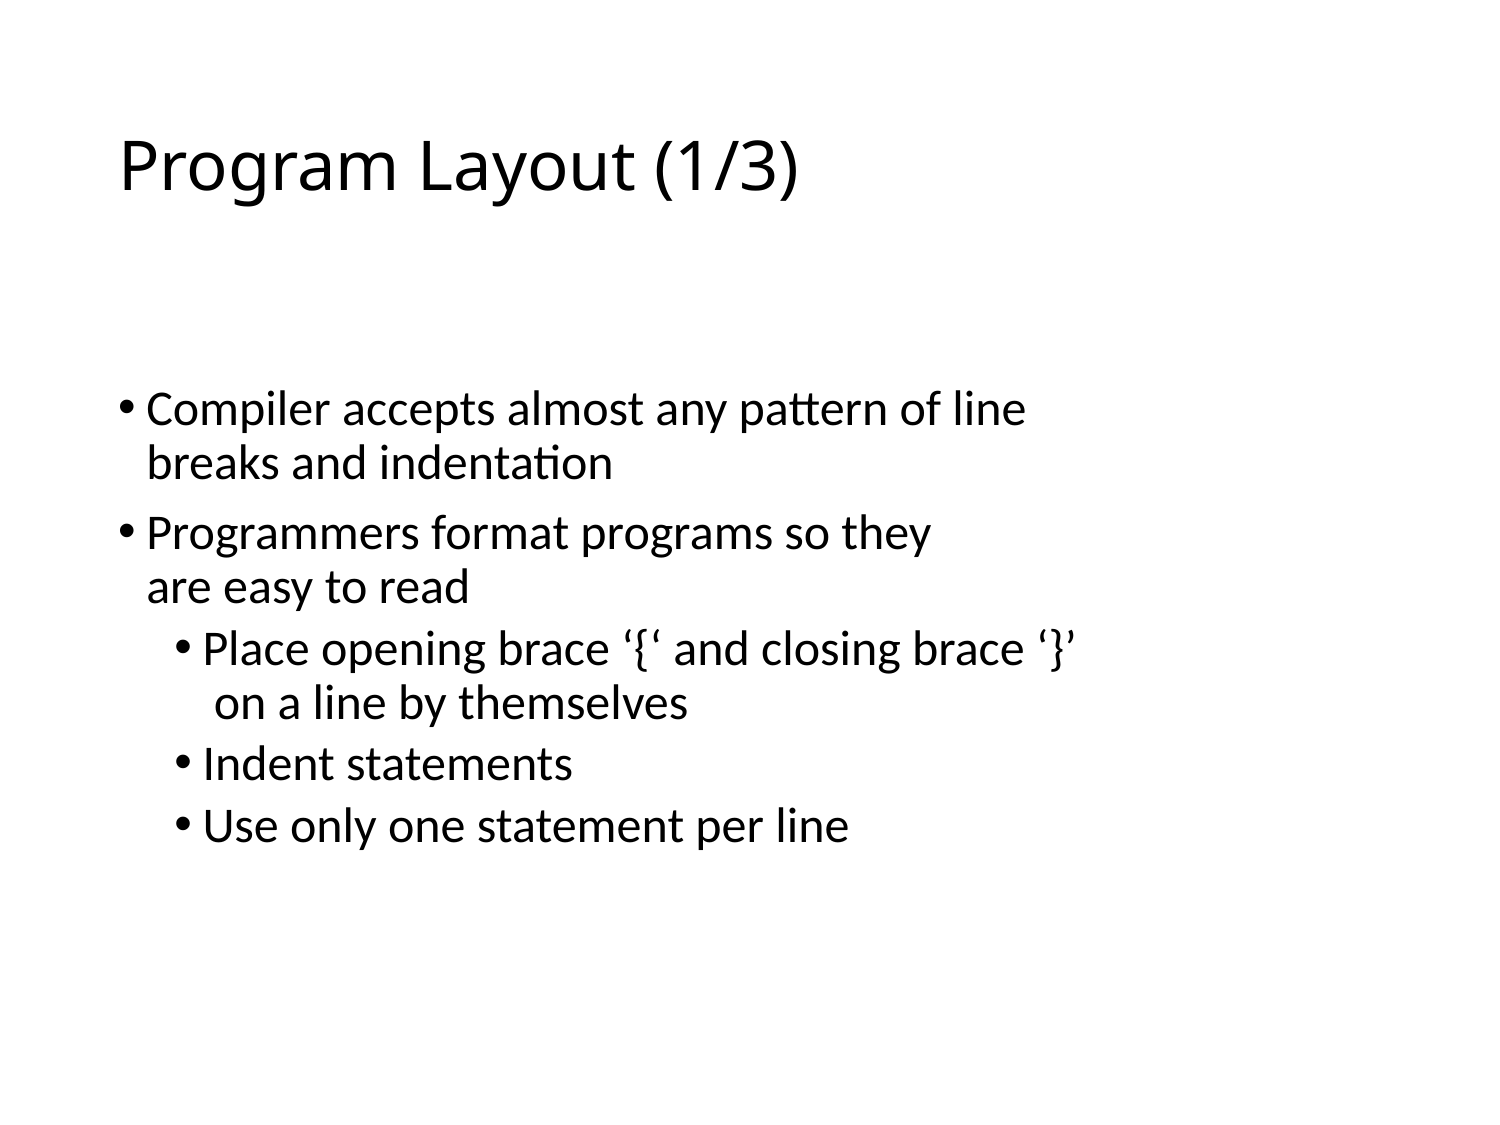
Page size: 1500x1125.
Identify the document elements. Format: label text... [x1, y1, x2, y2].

title Program Layout (1/3) [103, 59, 1397, 278]
list Compiler accepts almost any pattern of line breaks and indentation Programmers format programs so they are easy to read Place opening brace ‘{‘ and closing brace ‘}’ on a line by themselves Indent statements Use only one statement per line [103, 299, 1397, 1014]
